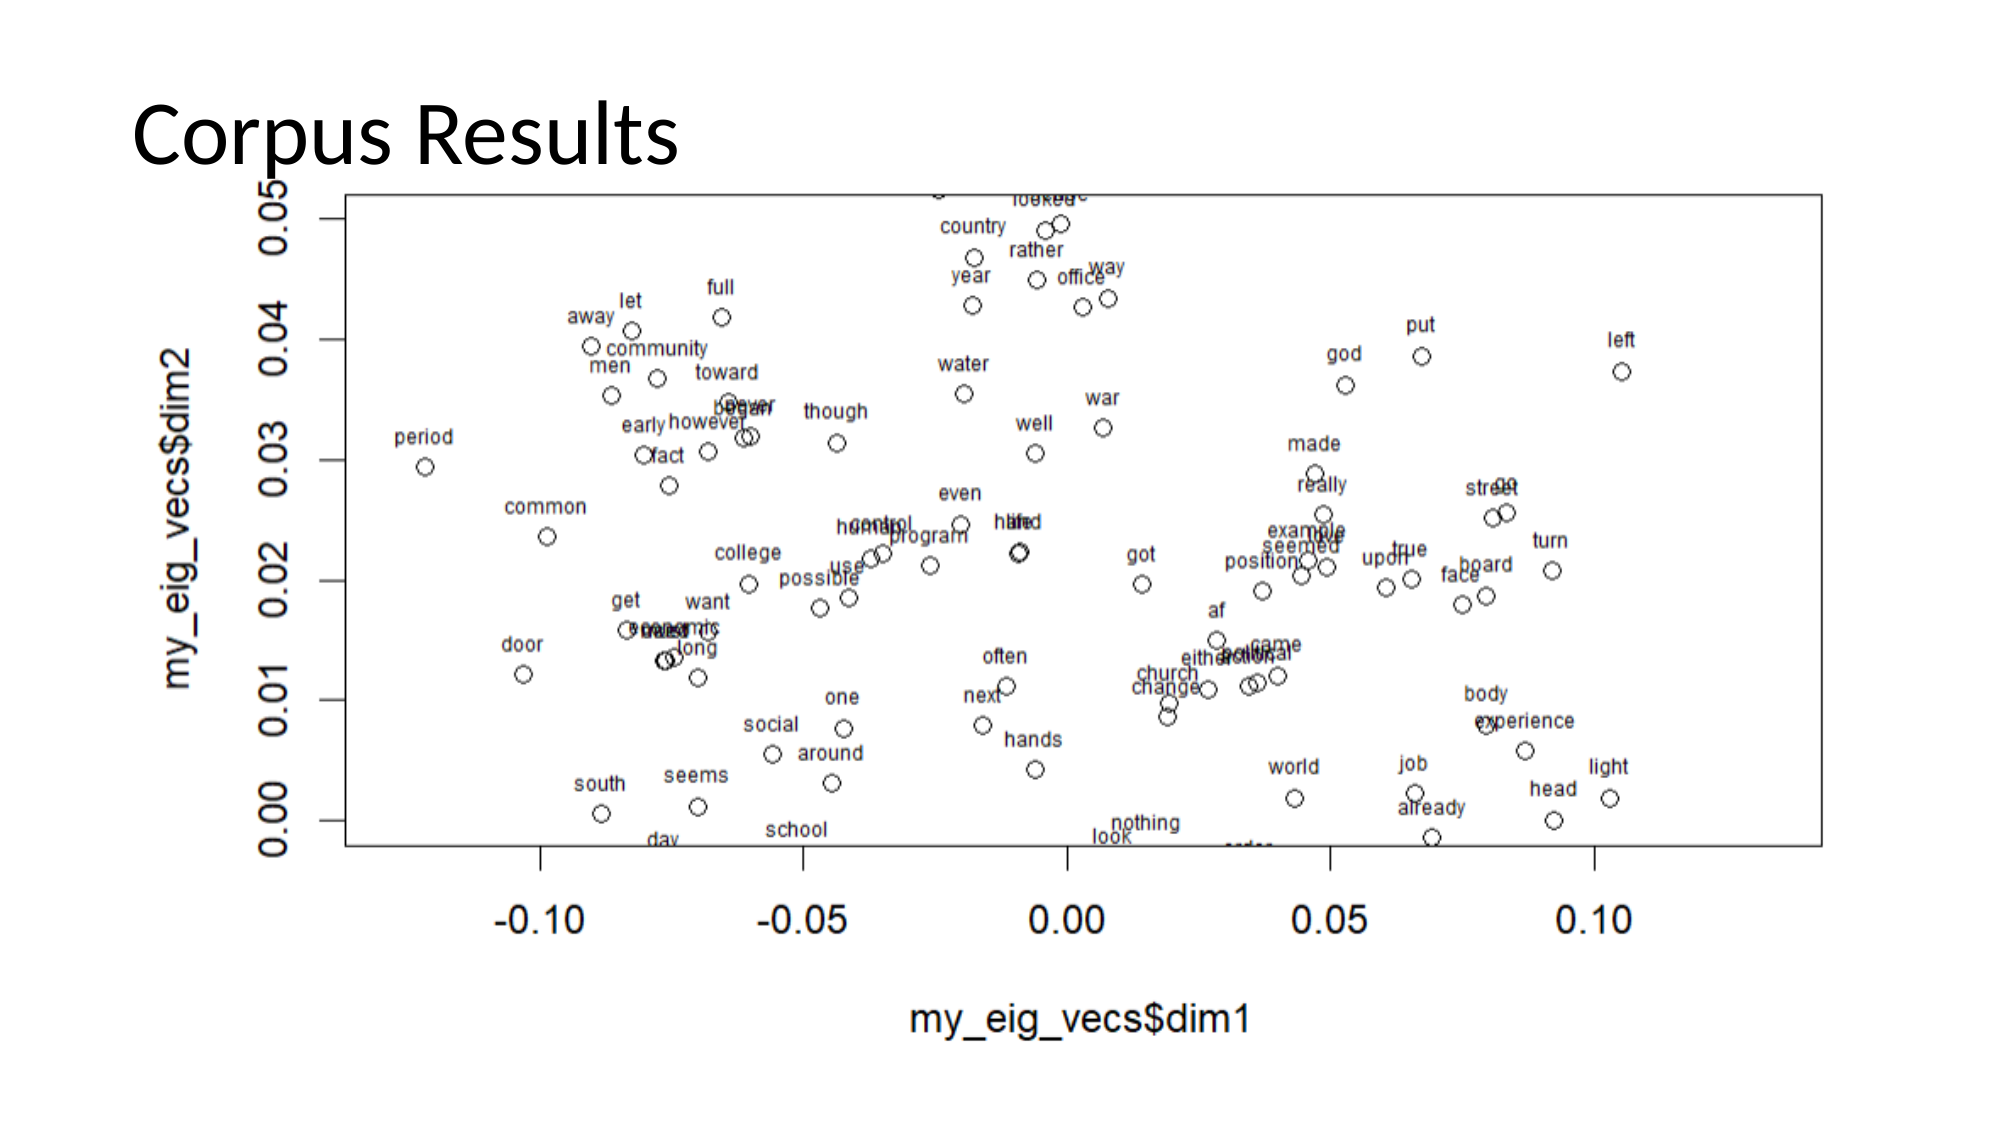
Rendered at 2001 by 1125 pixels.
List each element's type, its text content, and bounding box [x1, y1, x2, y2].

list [144, 50, 1879, 1075]
text_box Corpus Results [117, 26, 1843, 244]
